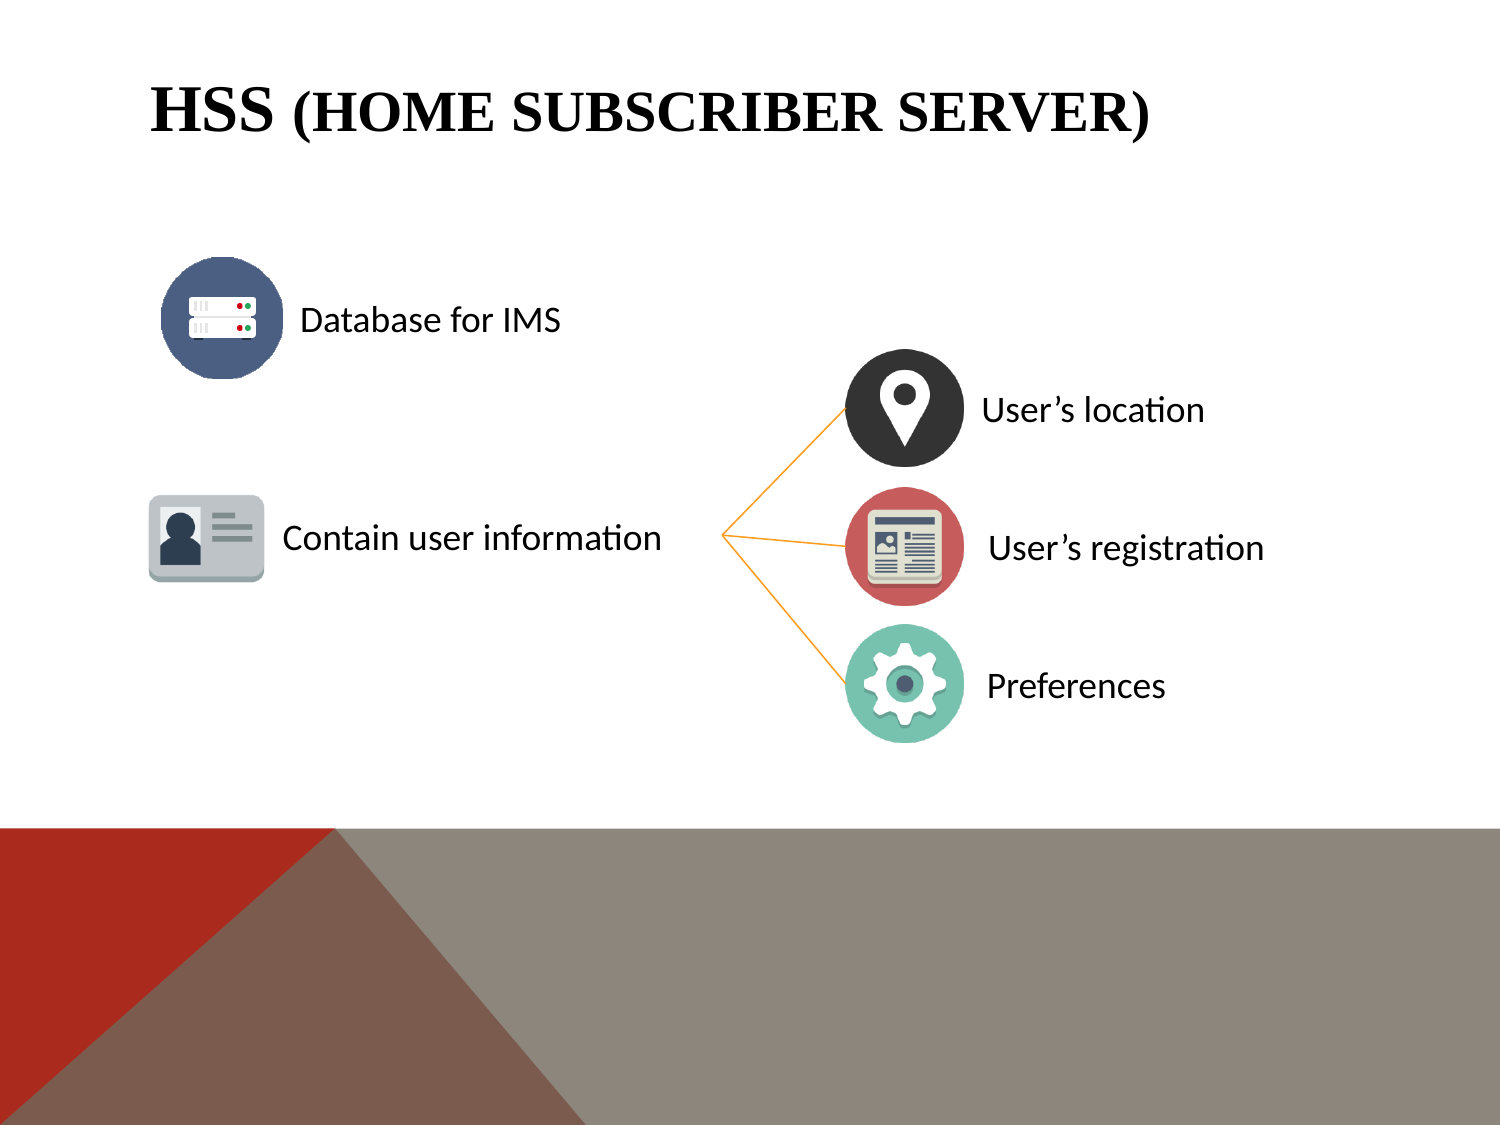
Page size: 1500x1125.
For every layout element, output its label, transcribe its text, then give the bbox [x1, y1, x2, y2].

title HSS (Home Subscriber server) [135, 60, 1369, 150]
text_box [137, 466, 716, 605]
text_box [721, 407, 846, 533]
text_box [161, 257, 740, 379]
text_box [845, 348, 1422, 468]
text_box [721, 535, 846, 685]
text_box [852, 487, 1428, 606]
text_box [845, 624, 1427, 743]
